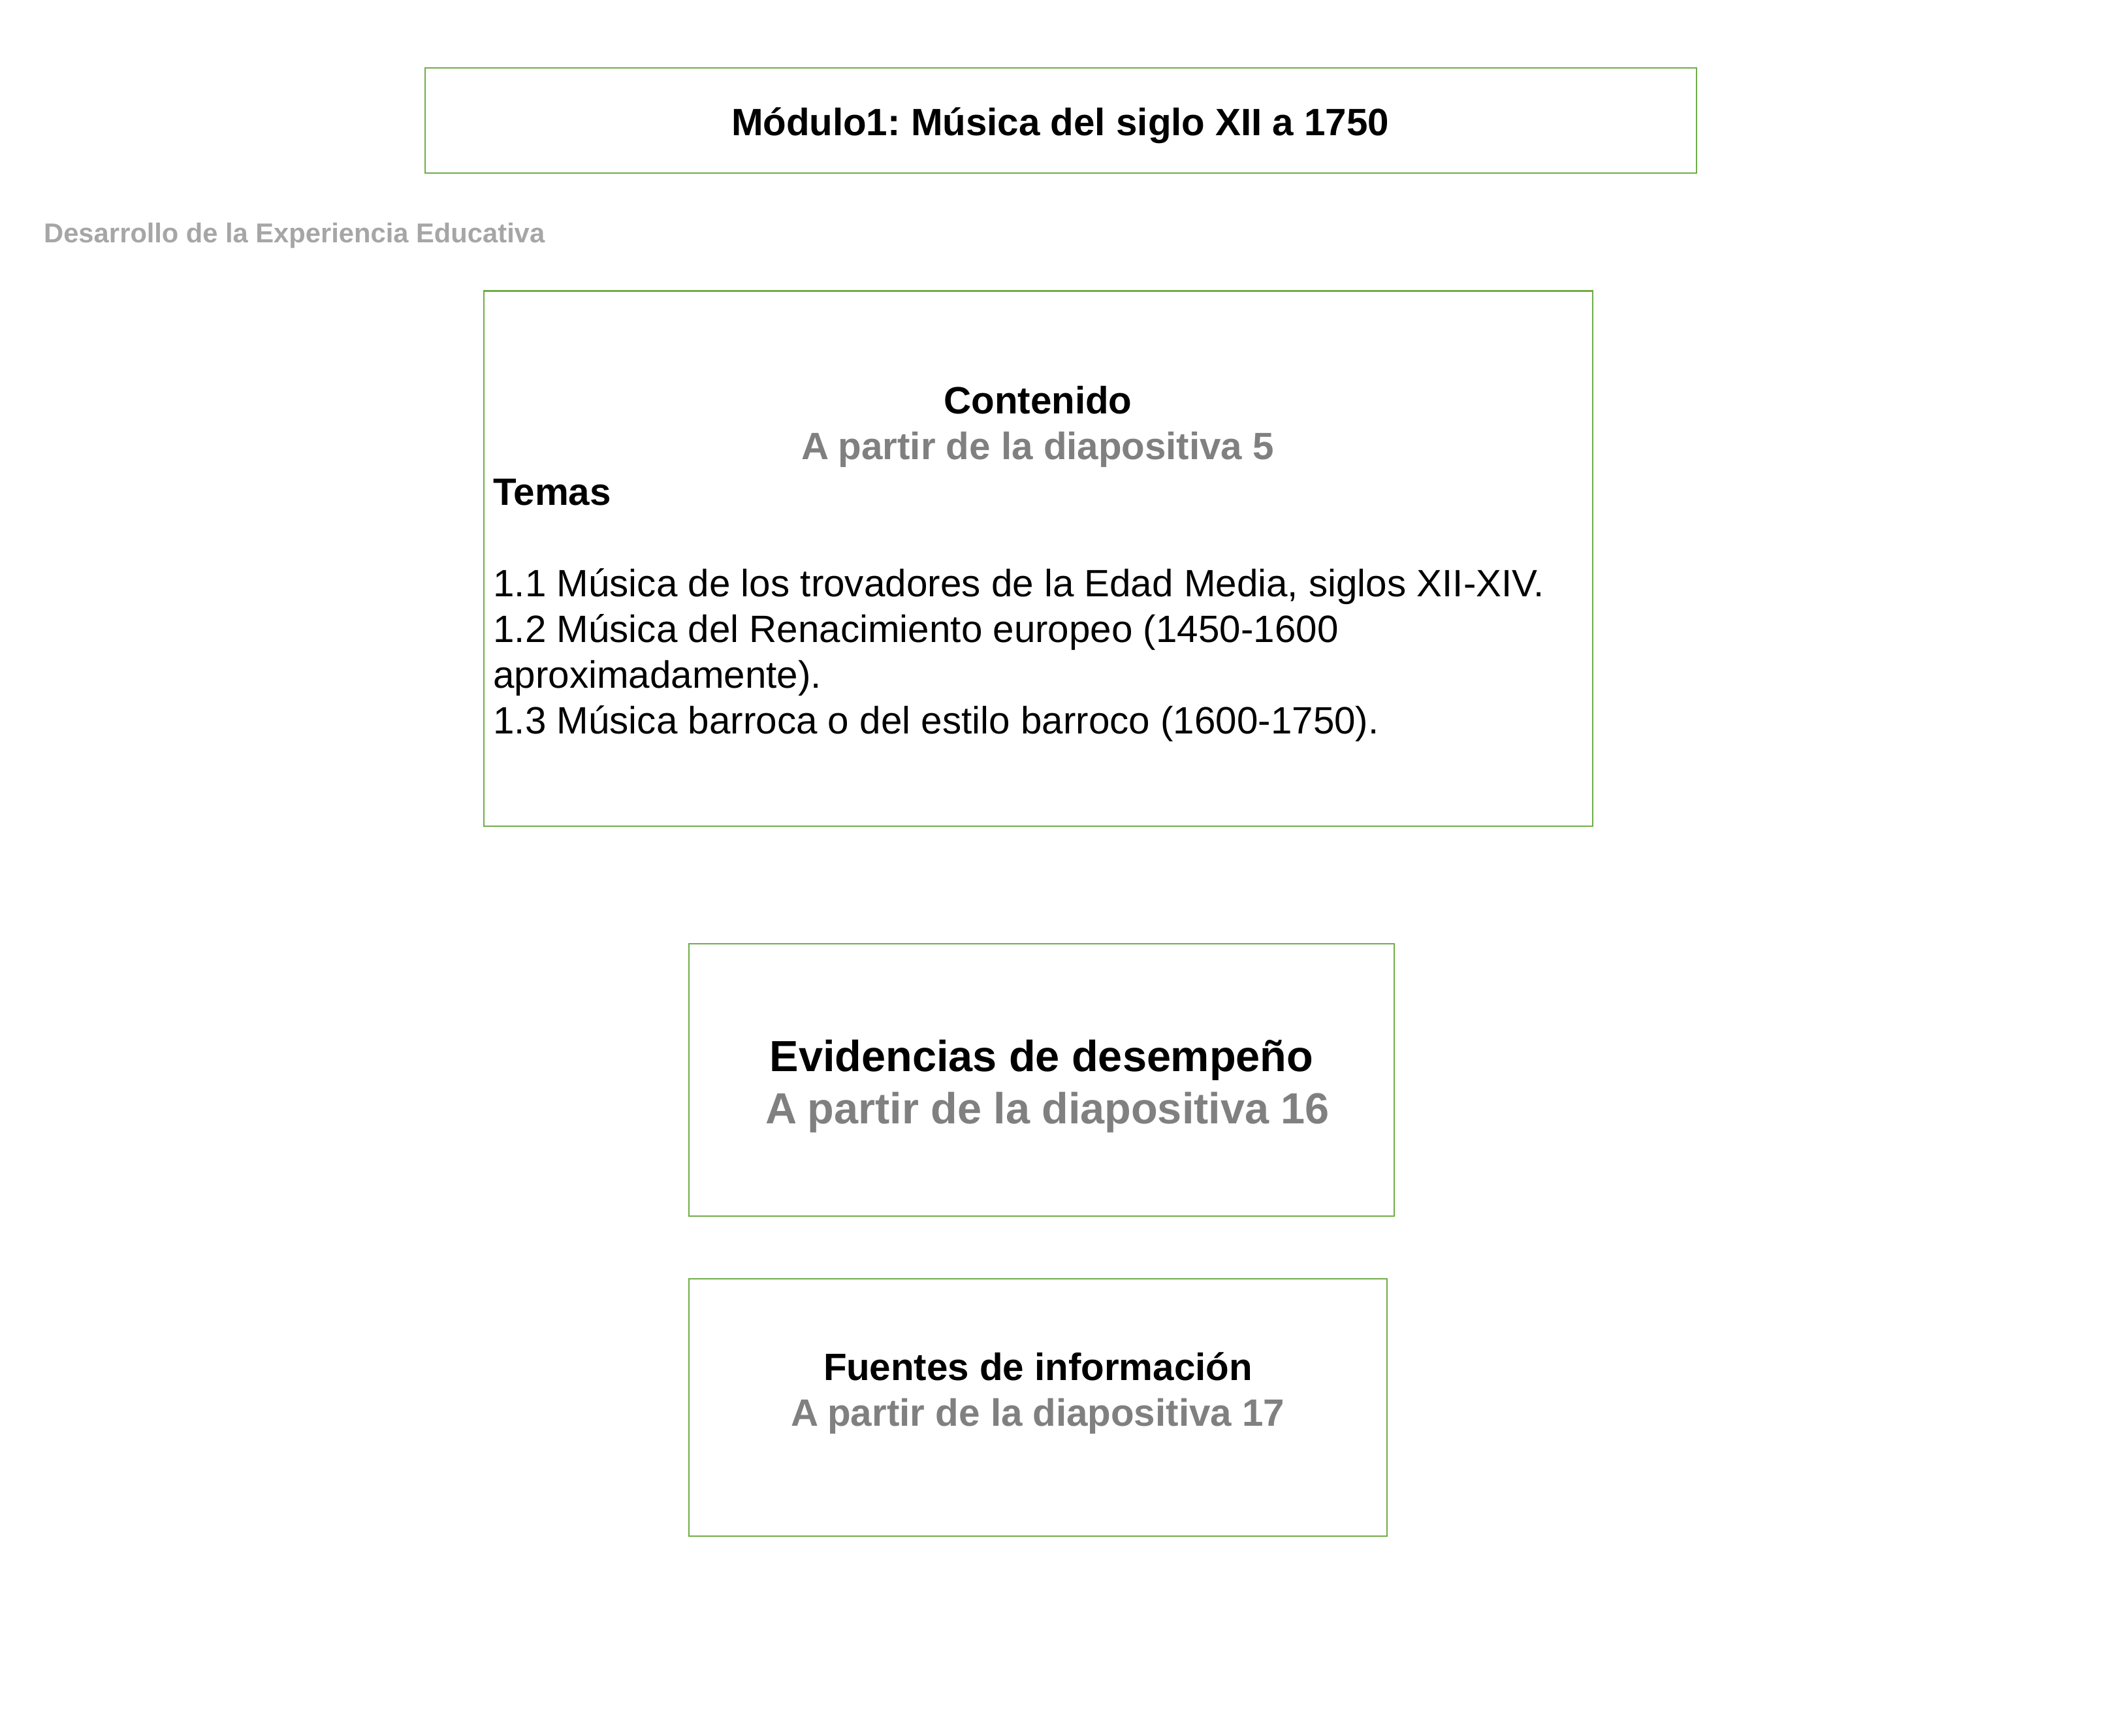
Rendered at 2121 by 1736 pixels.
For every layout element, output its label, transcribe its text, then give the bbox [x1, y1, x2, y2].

text_box Fuentes de información A partir de la diapositiva 17 [688, 1278, 1388, 1537]
text_box Desarrollo de la Experiencia Educativa [0, 207, 626, 257]
text_box Evidencias de desempeño A partir de la diapositiva 16 [688, 943, 1395, 1217]
text_box Contenido A partir de la diapositiva 5 Temas 1.1 Música de los trovadores de la Edad Media, siglos XII-XIV. 1.2 Música del Renacimiento europeo (1450-1600 aproximadamente). 1.3 Música barroca o del estilo barroco (1600-1750). [483, 290, 1593, 827]
text_box Módulo1: Música del siglo XII a 1750 [424, 67, 1697, 174]
